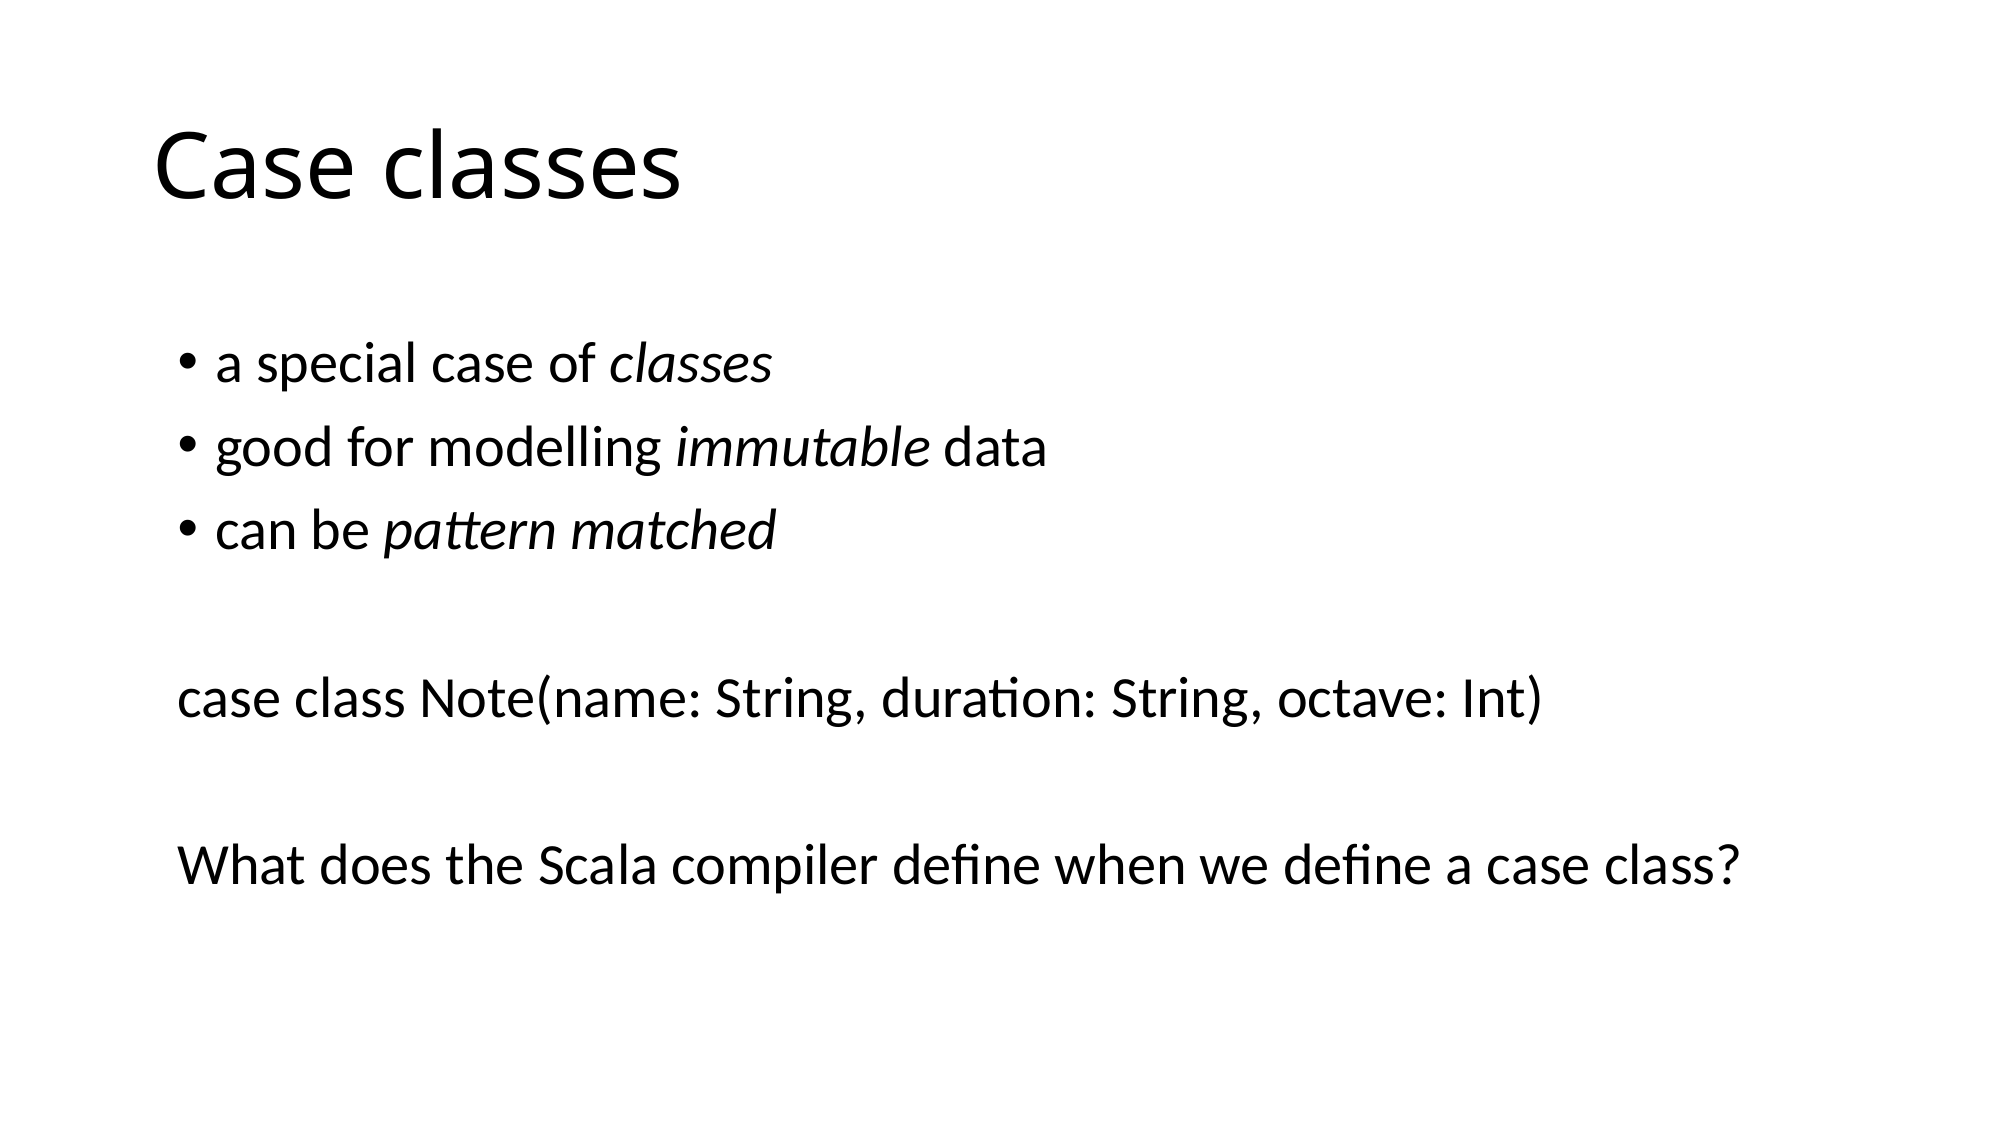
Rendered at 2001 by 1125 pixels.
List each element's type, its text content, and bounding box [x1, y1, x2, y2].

title Case classes [137, 59, 1863, 278]
text_box a special case of classes good for modelling immutable data can be pattern matched case class Note(name: String, duration: String, octave: Int) What does the Scala compiler define when we define a case class? [162, 324, 1863, 1039]
